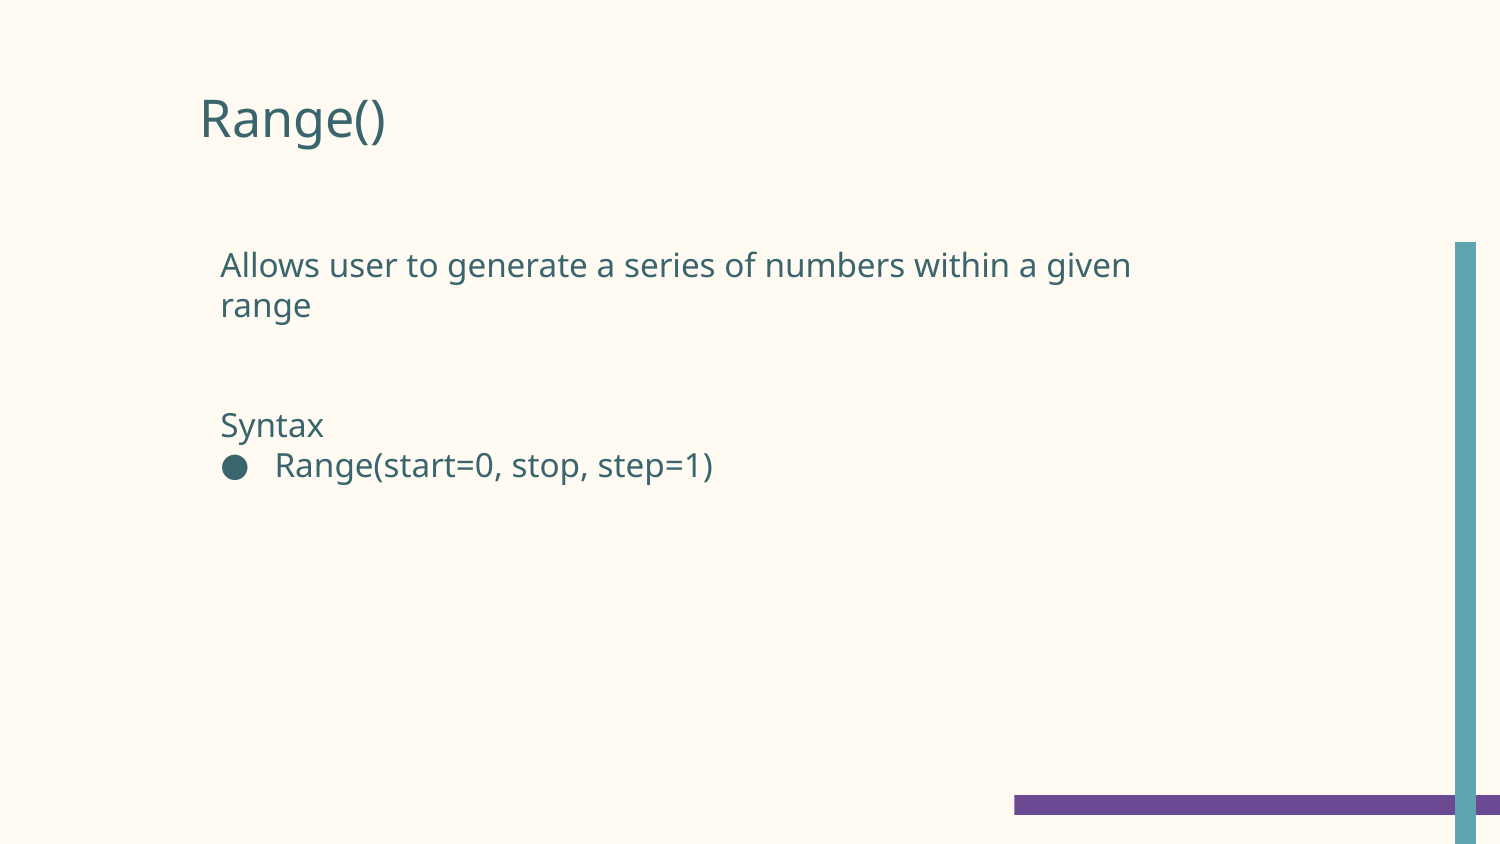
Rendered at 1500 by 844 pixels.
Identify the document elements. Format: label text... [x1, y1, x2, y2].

list Allows user to generate a series of numbers within a given range Syntax Range(start=0, stop, step=1) [184, 229, 1248, 464]
title Range() [184, 69, 697, 164]
